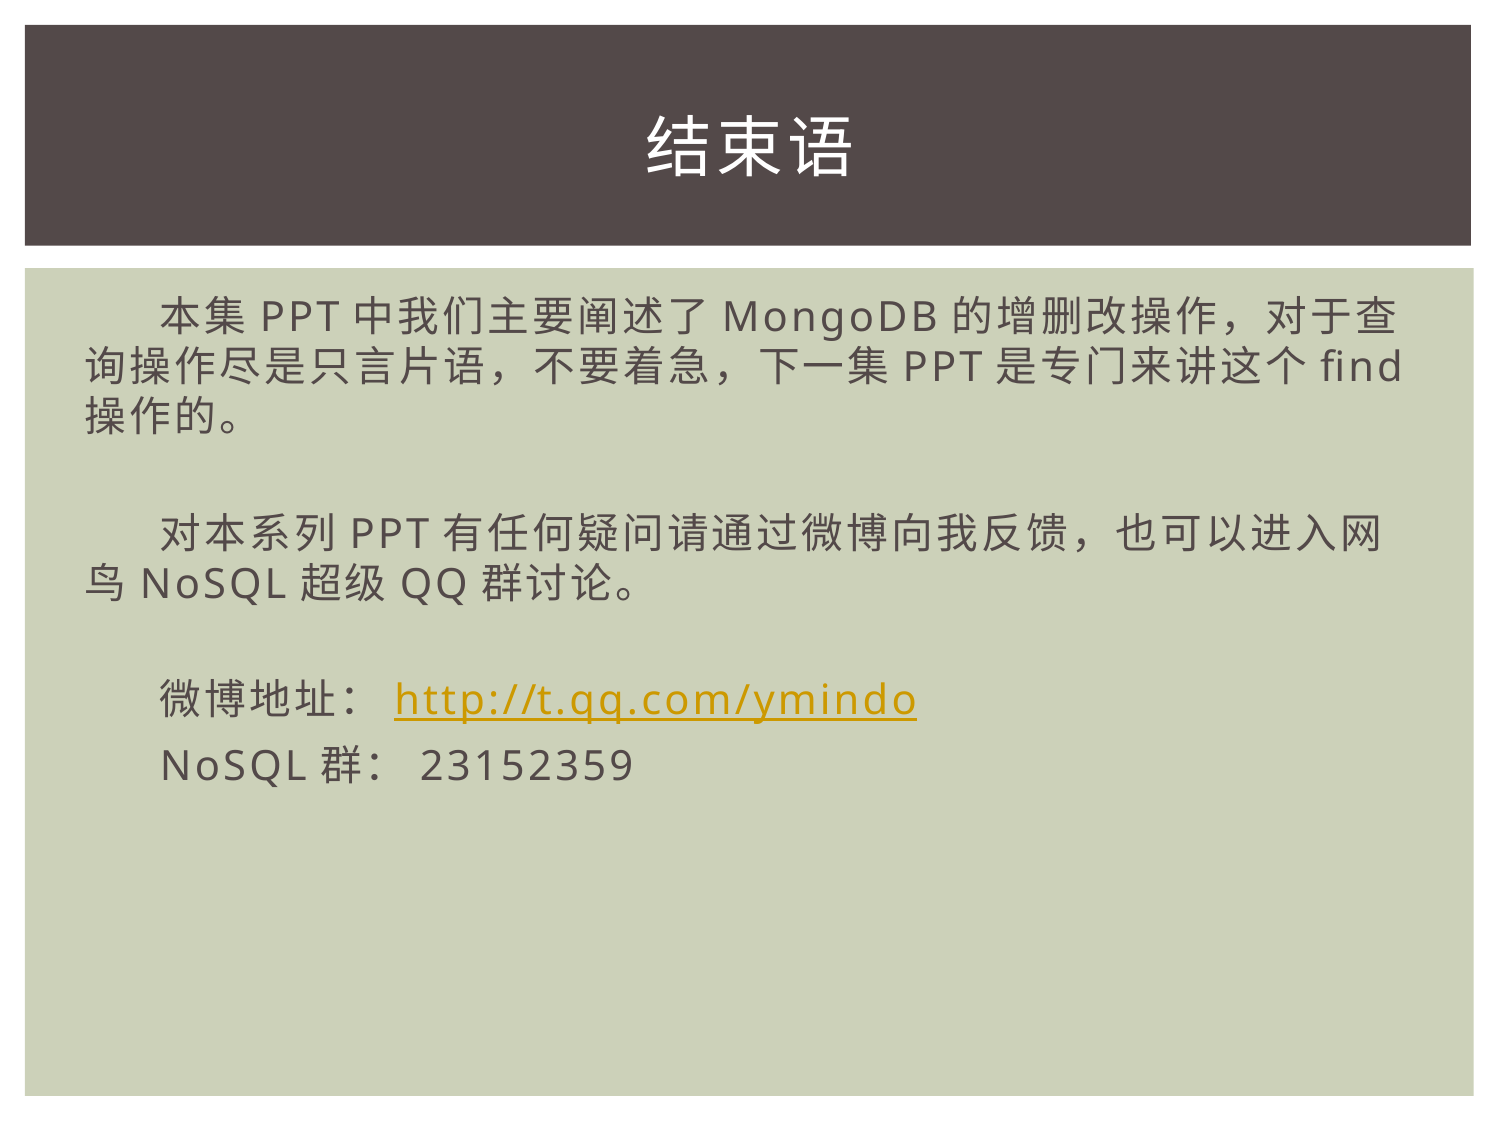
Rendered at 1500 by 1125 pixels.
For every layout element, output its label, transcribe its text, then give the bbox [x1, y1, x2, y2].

title 结束语 [62, 58, 1438, 232]
list 本集PPT中我们主要阐述了MongoDB的增删改操作，对于查询操作尽是只言片语，不要着急，下一集PPT是专门来讲这个find操作的。 对本系列PPT有任何疑问请通过微博向我反馈，也可以进入网鸟NoSQL超级QQ群讨论。 微博地址：http://t.qq.com/ymindo NoSQL群：23152359 [62, 281, 1442, 1059]
